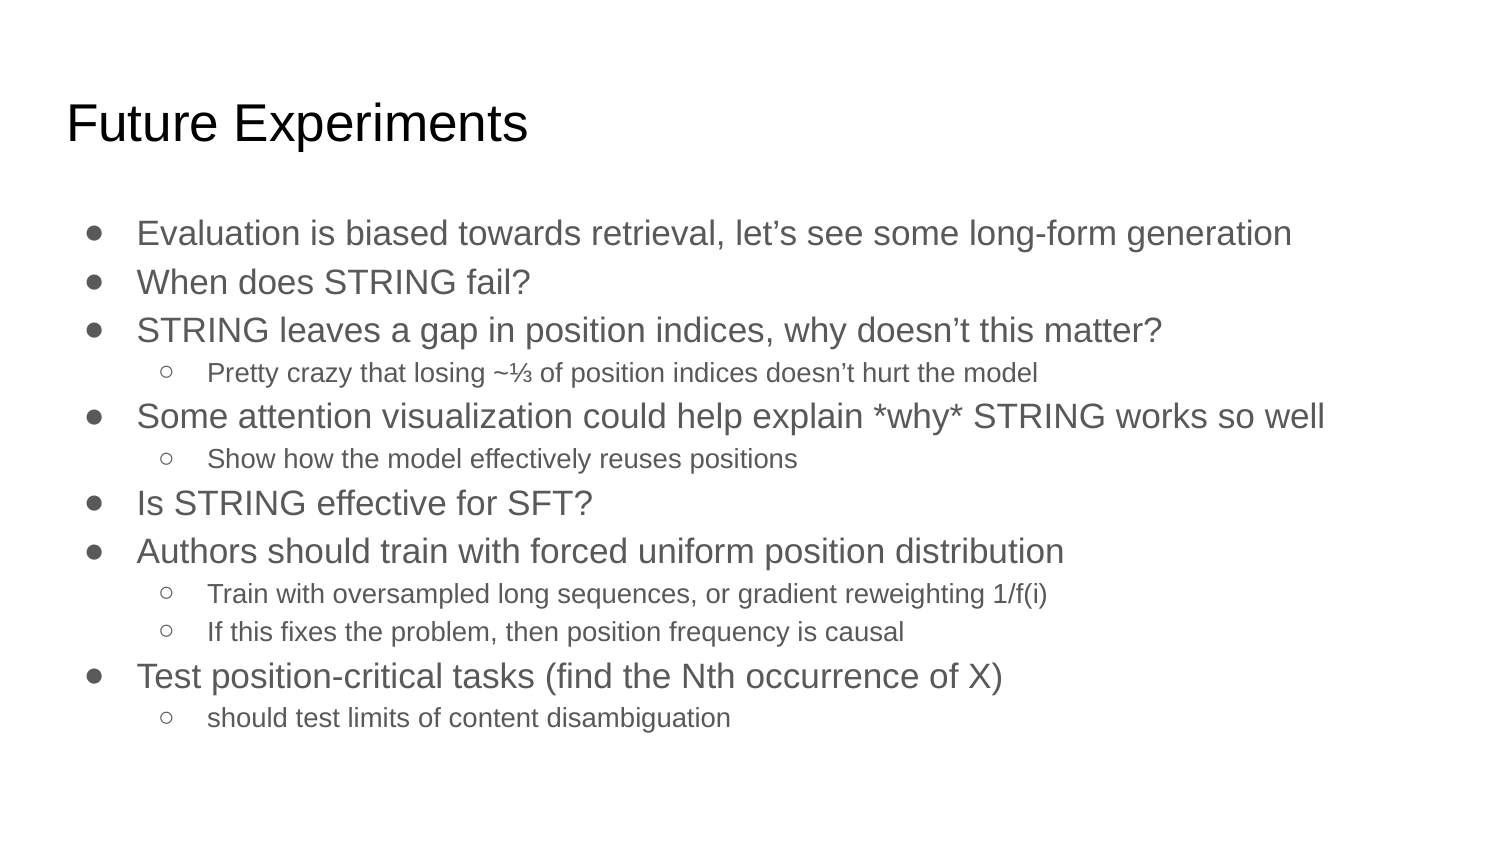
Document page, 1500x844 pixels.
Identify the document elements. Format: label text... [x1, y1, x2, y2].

title Future Experiments [51, 72, 1449, 167]
list Evaluation is biased towards retrieval, let’s see some long-form generation When does STRING fail? STRING leaves a gap in position indices, why doesn’t this matter? Pretty crazy that losing ~⅓ of position indices doesn’t hurt the model Some attention visualization could help explain *why* STRING works so well Show how the model effectively reuses positions Is STRING effective for SFT? Authors should train with forced uniform position distribution Train with oversampled long sequences, or gradient reweighting 1/f(i) If this fixes the problem, then position frequency is causal Test position-critical tasks (find the Nth occurrence of X) should test limits of content disambiguation [51, 189, 1449, 750]
